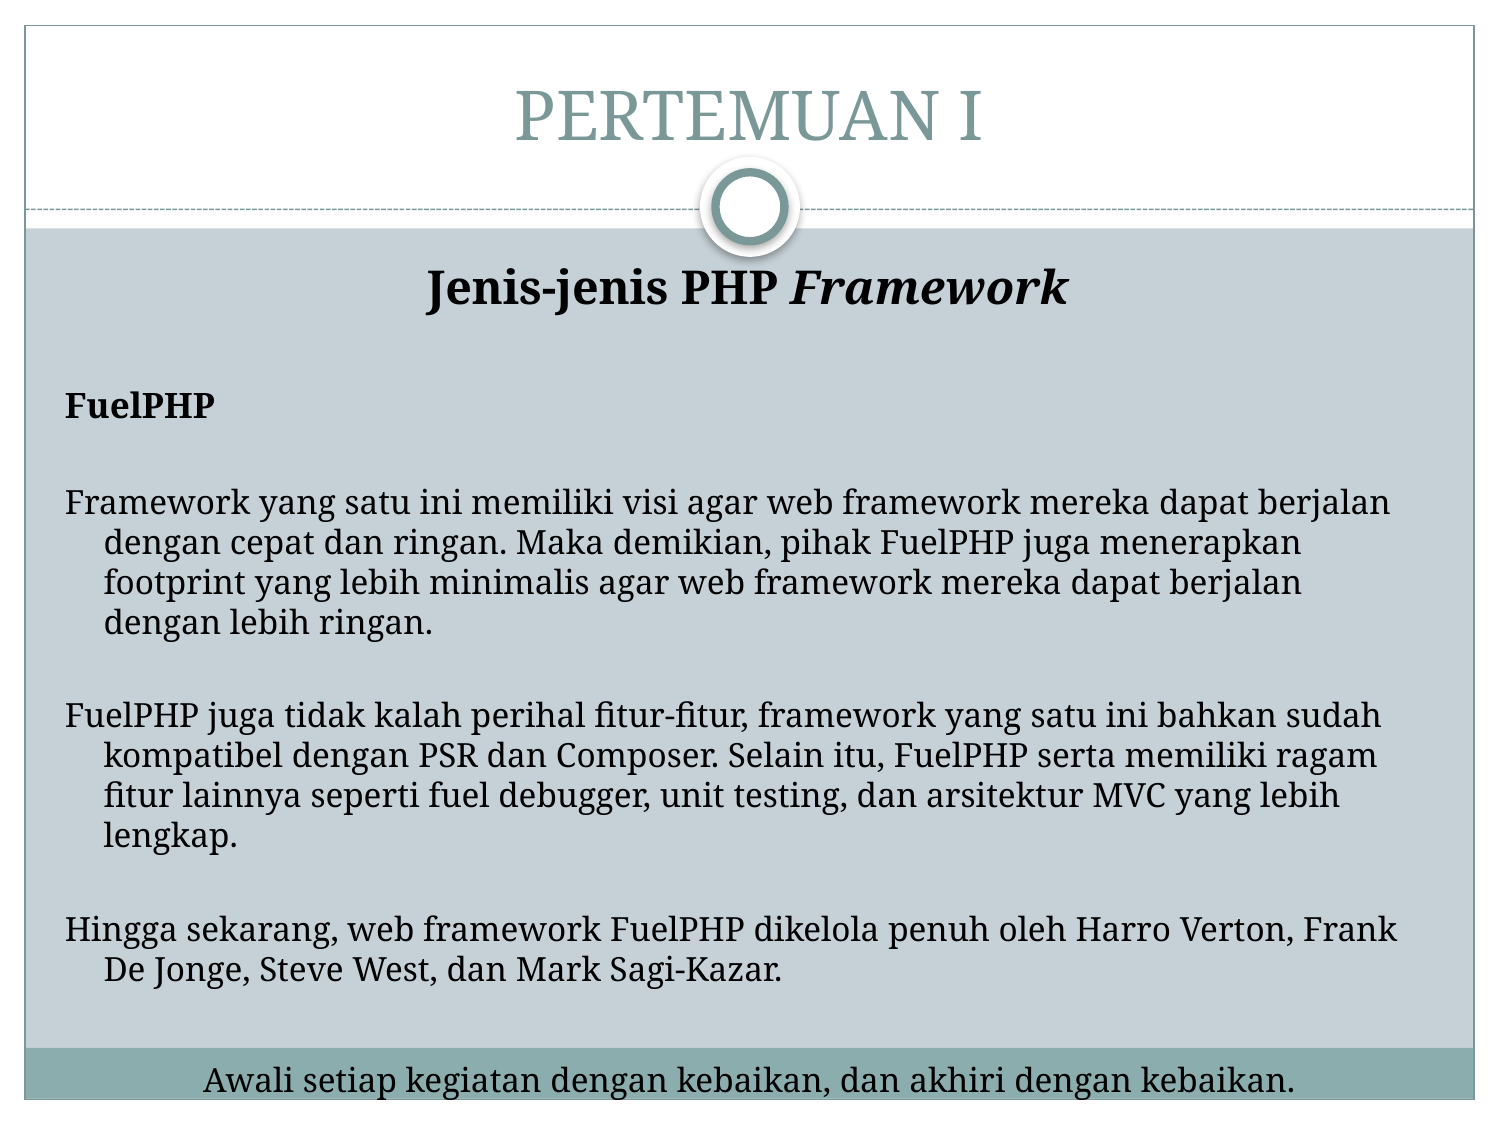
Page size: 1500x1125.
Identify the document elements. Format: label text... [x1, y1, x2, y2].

title PERTEMUAN I [49, 37, 1450, 162]
list Jenis-jenis PHP Framework FuelPHP Framework yang satu ini memiliki visi agar web framework mereka dapat berjalan dengan cepat dan ringan. Maka demikian, pihak FuelPHP juga menerapkan footprint yang lebih minimalis agar web framework mereka dapat berjalan dengan lebih ringan. FuelPHP juga tidak kalah perihal fitur-fitur, framework yang satu ini bahkan sudah kompatibel dengan PSR dan Composer. Selain itu, FuelPHP serta memiliki ragam fitur lainnya seperti fuel debugger, unit testing, dan arsitektur MVC yang lebih lengkap. Hingga sekarang, web framework FuelPHP dikelola penuh oleh Harro Verton, Frank De Jonge, Steve West, dan Mark Sagi-Kazar. [50, 250, 1445, 1001]
footer Awali setiap kegiatan dengan kebaikan, dan akhiri dengan kebaikan. [50, 1051, 1450, 1112]
